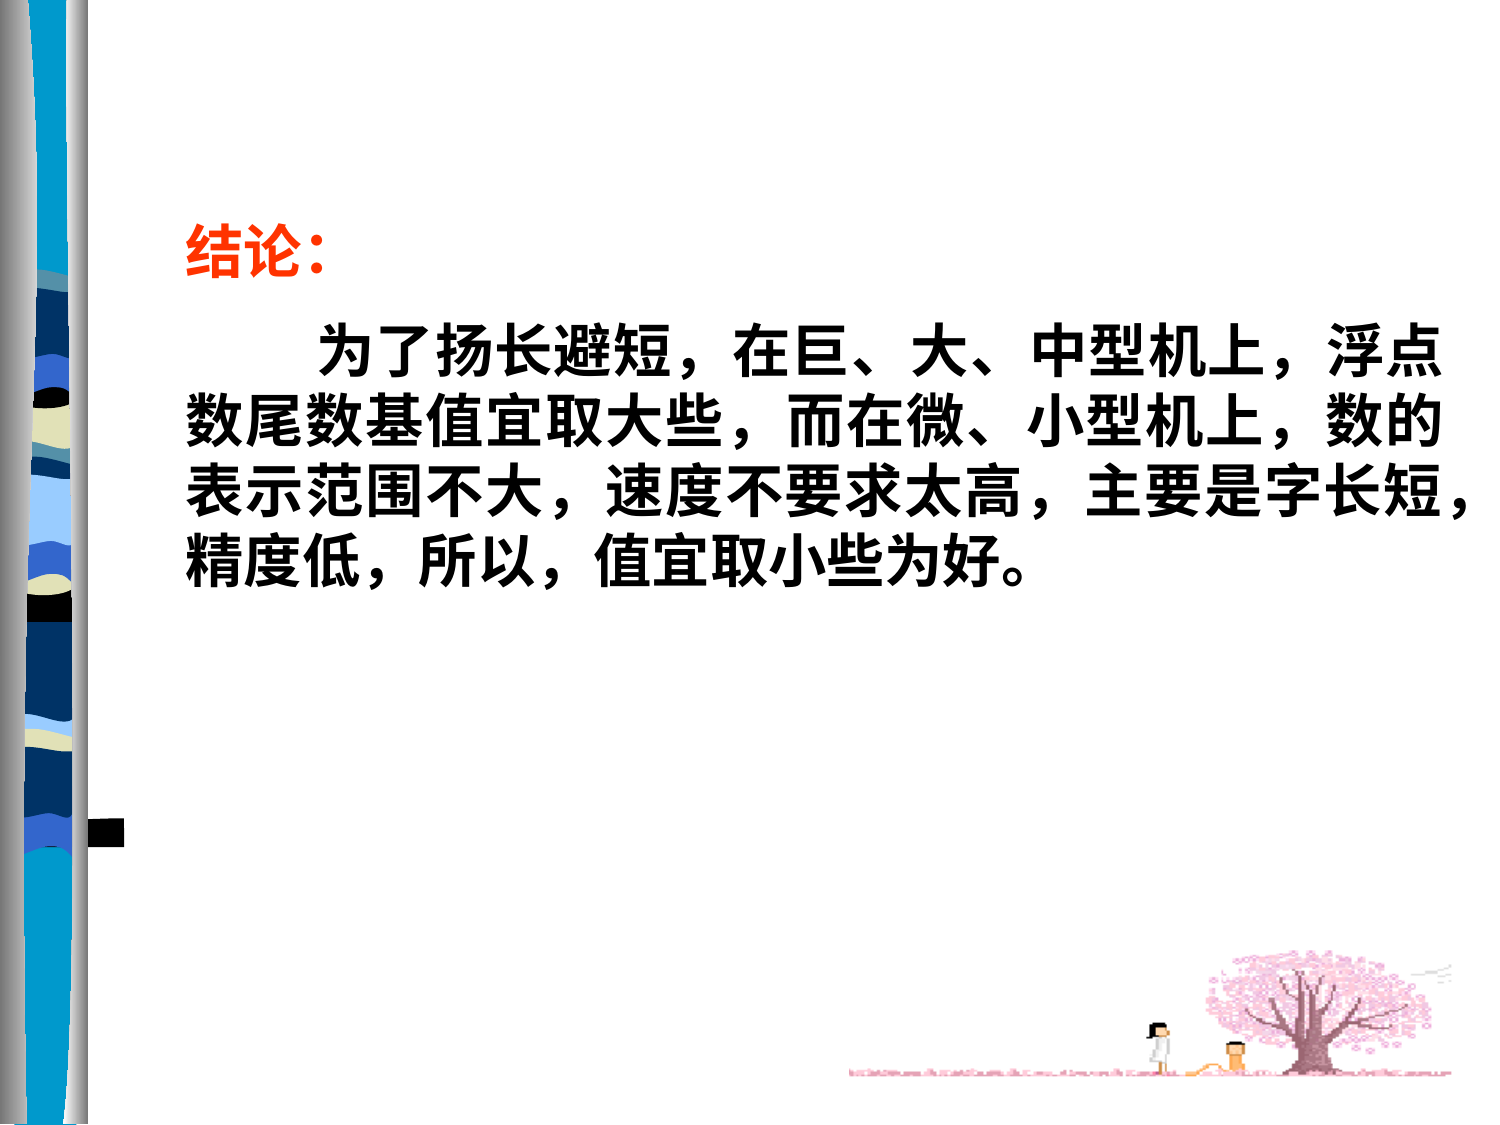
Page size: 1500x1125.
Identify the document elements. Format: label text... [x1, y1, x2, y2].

picture [849, 949, 1452, 1086]
text_box 结论： 为了扬长避短，在巨、大、中型机上，浮点数尾数基值宜取大些，而在微、小型机上，数的表示范围不大，速度不要求太高，主要是字长短，精度低，所以，值宜取小些为好。 [171, 208, 1459, 786]
